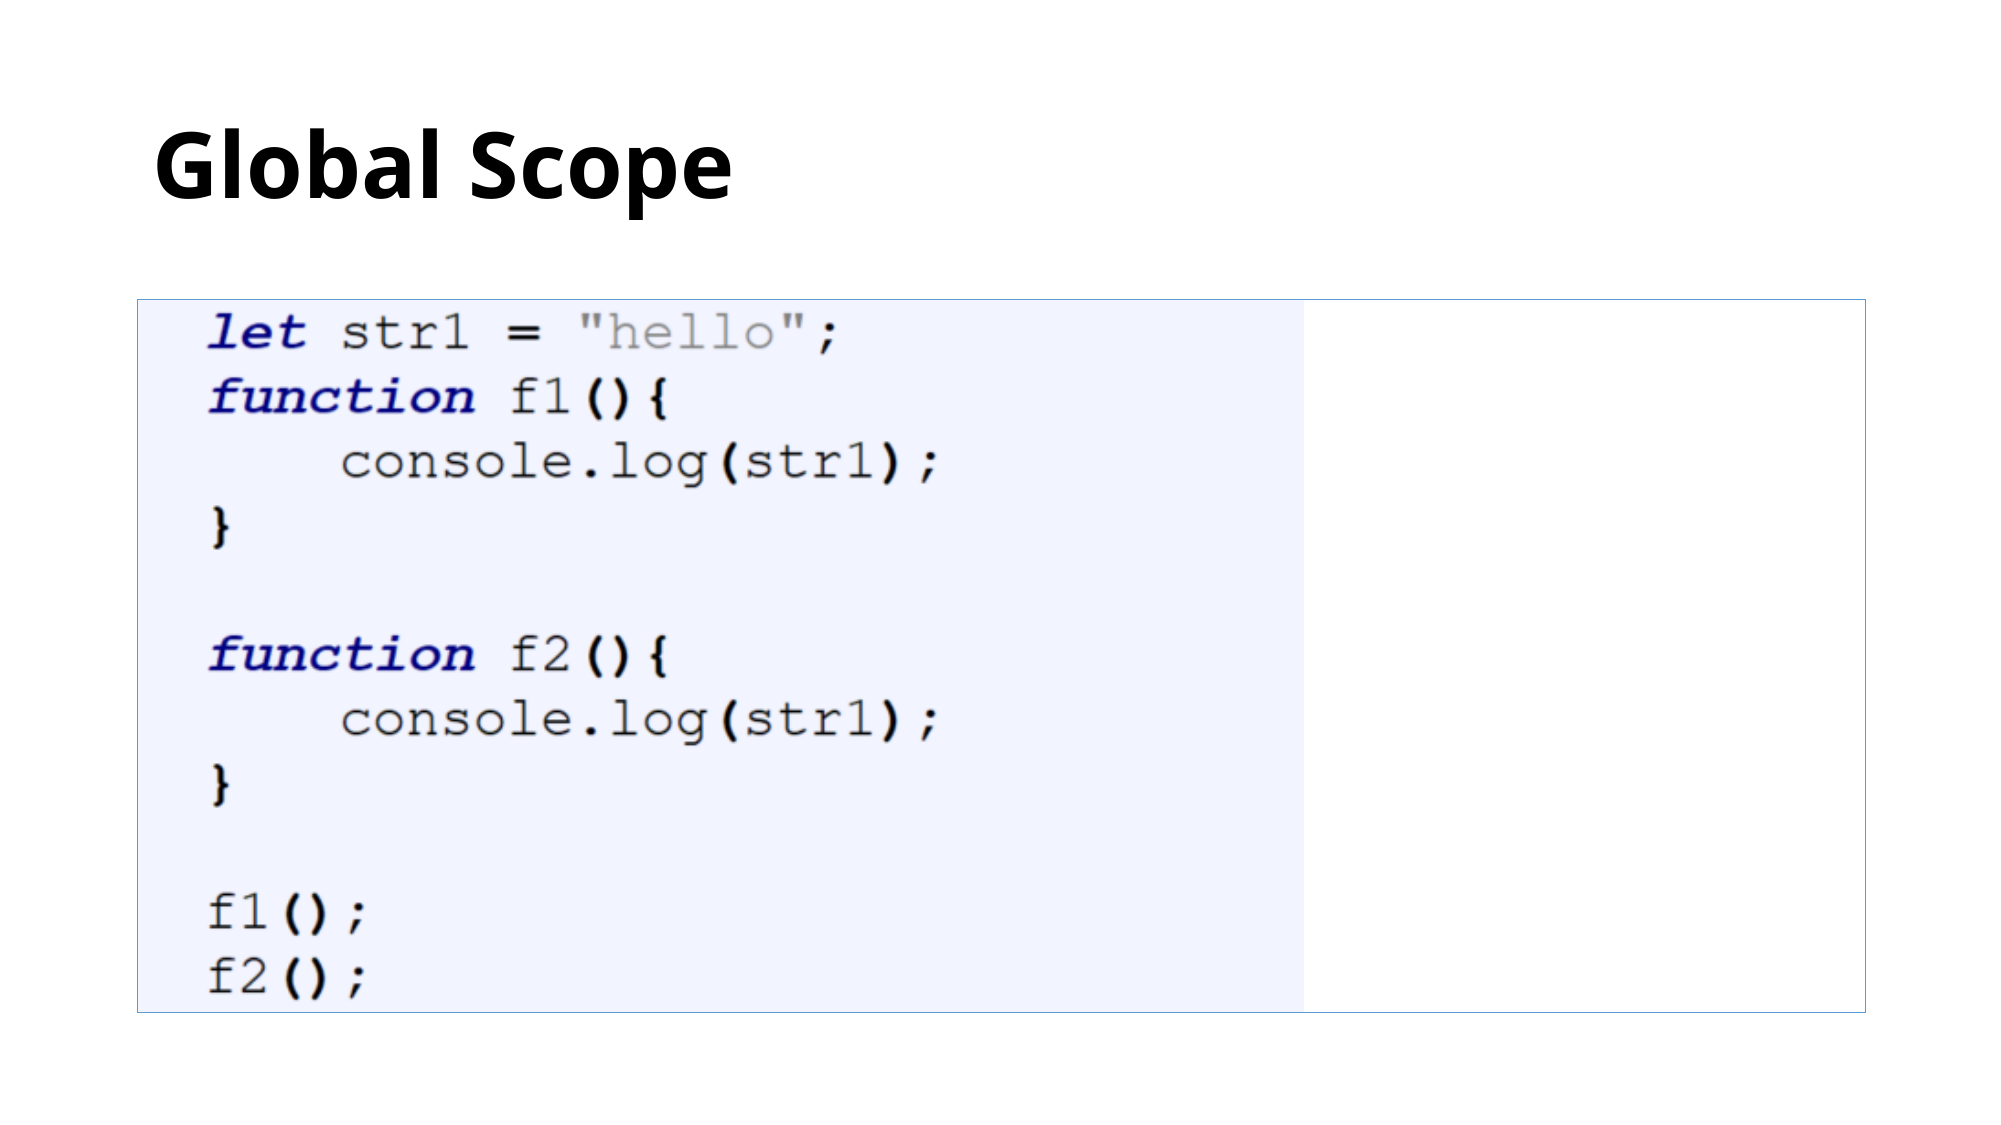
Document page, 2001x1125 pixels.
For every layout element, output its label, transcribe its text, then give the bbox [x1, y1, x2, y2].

picture [137, 299, 1866, 1013]
title Global Scope [137, 59, 1863, 278]
